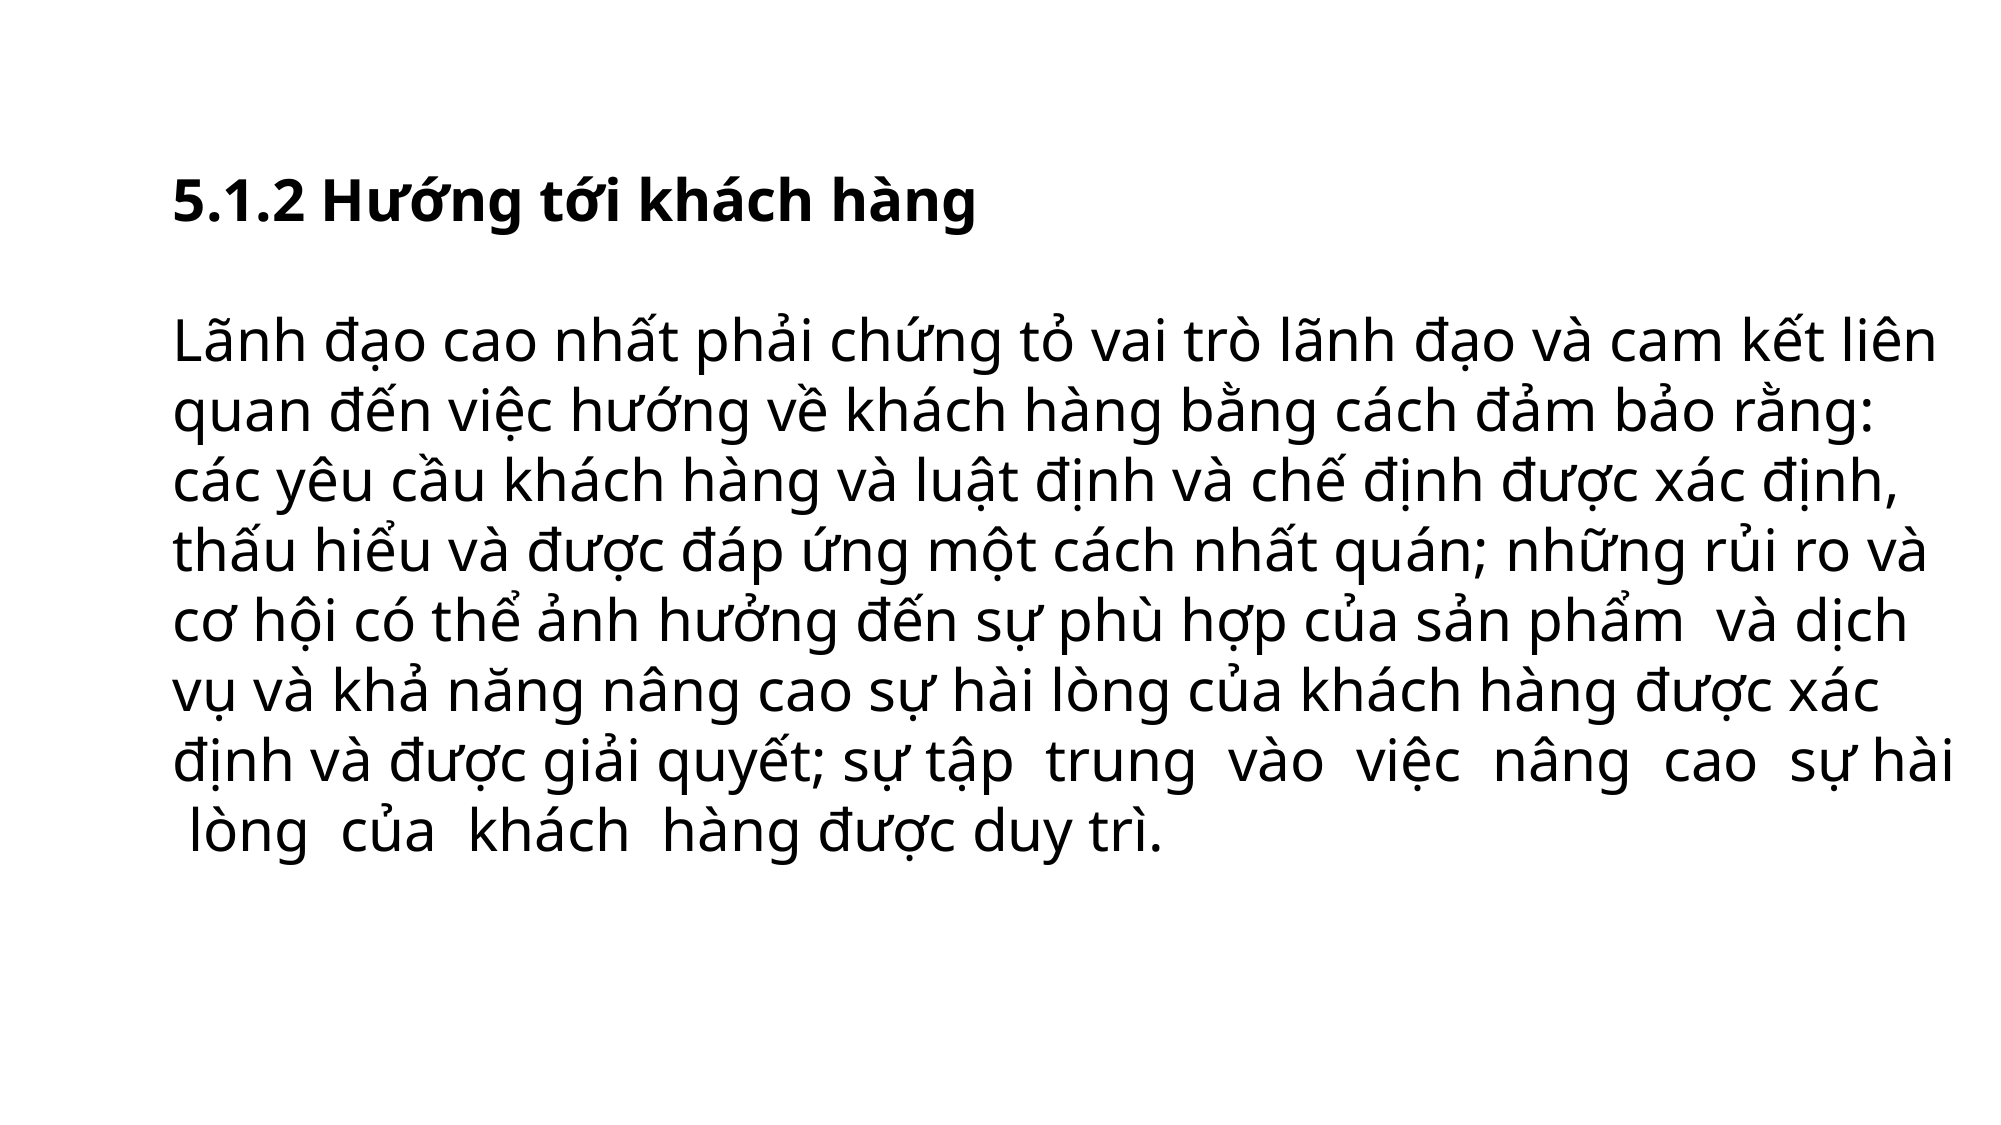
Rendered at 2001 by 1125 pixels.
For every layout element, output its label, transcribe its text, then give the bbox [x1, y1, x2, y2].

text_box 5.1.2 Hướng tới khách hàng Lãnh đạo cao nhất phải chứng tỏ vai trò lãnh đạo và cam kết liên quan đến việc hướng về khách hàng bằng cách đảm bảo rằng: các yêu cầu khách hàng và luật định và chế định được xác định, thấu hiểu và được đáp ứng một cách nhất quán; những rủi ro và cơ hội có thể ảnh hưởng đến sự phù hợp của sản phẩm và dịch vụ và khả năng nâng cao sự hài lòng của khách hàng được xác định và được giải quyết; sự tập trung vào việc nâng cao sự hài lòng của khách hàng được duy trì. [158, 155, 1972, 870]
